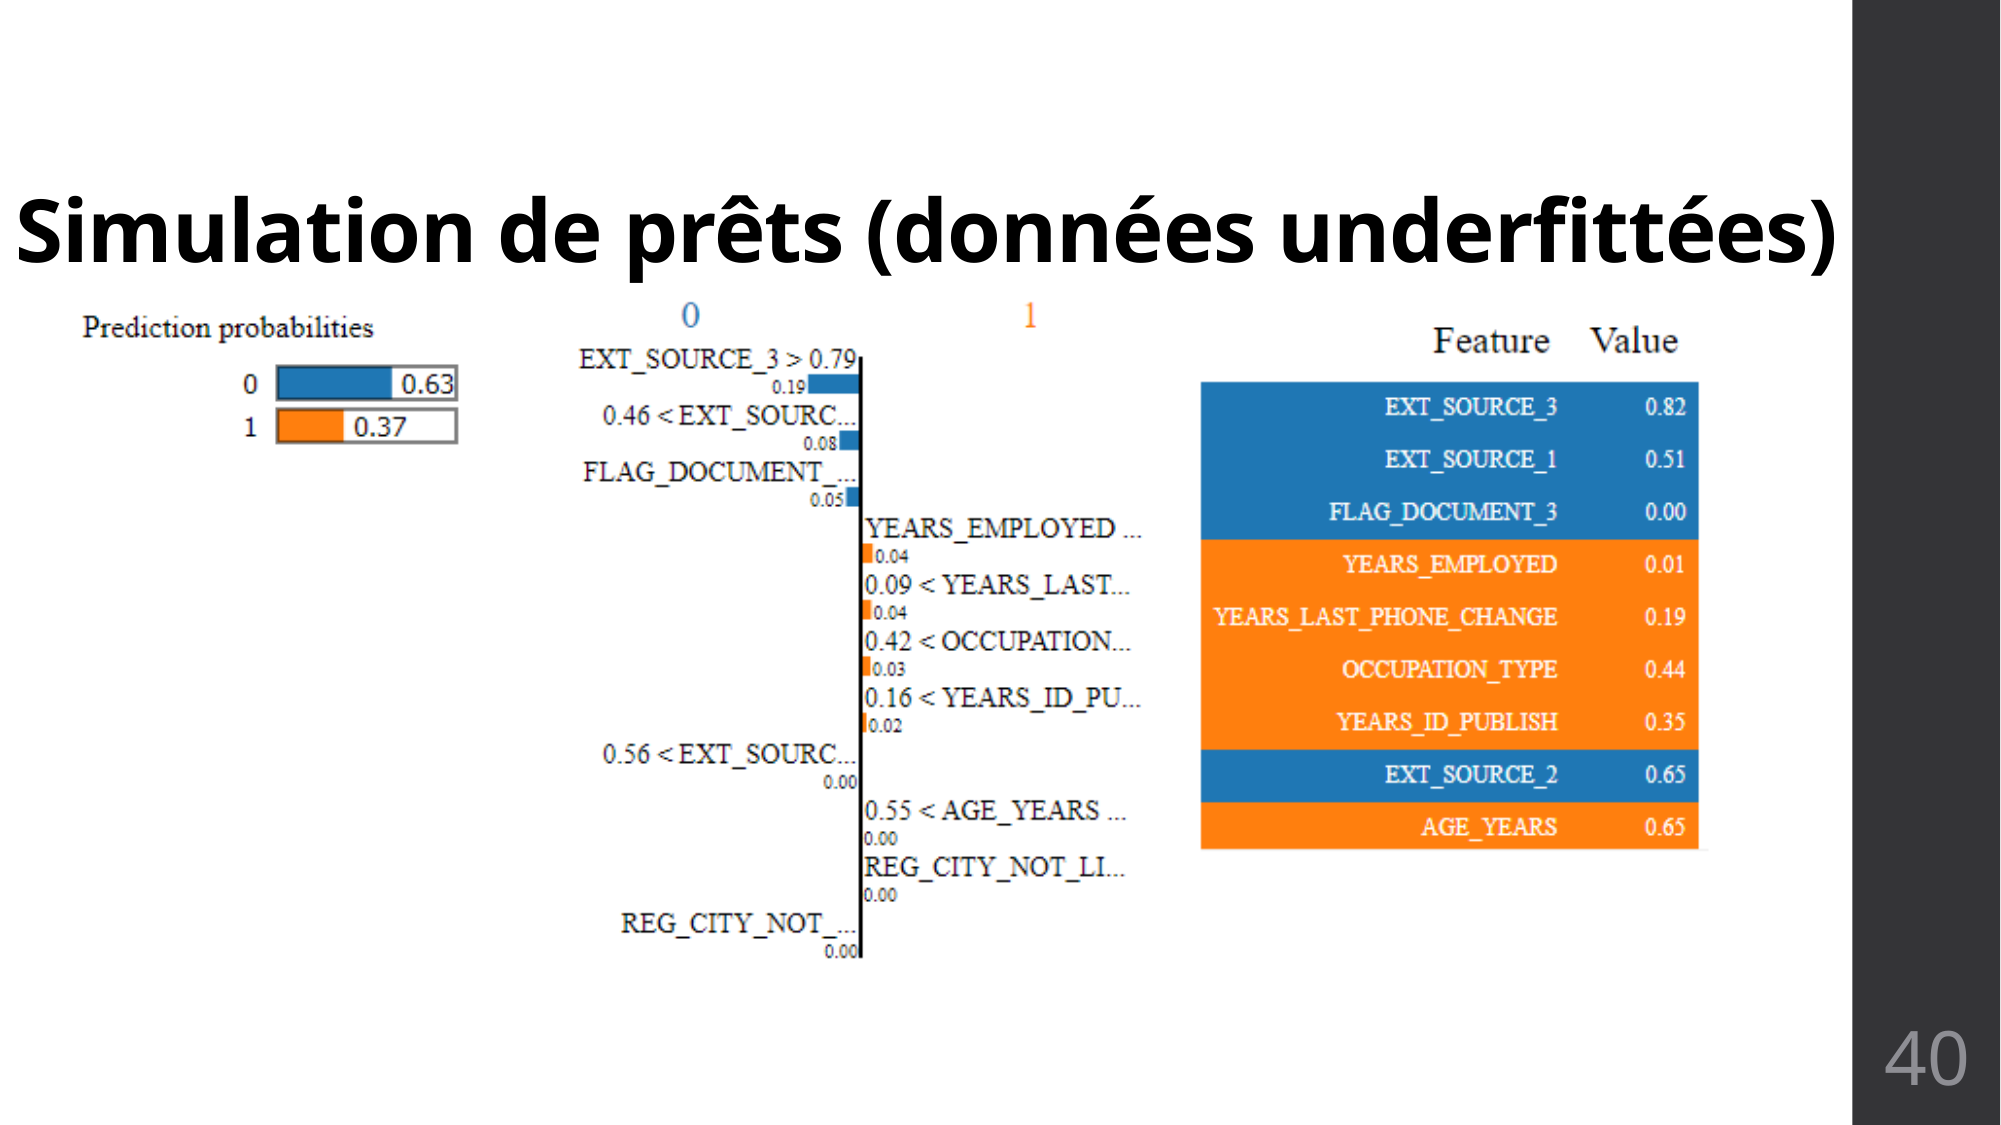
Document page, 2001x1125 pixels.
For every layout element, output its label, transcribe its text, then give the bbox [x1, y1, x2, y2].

slide_number 40 [1852, 1012, 2000, 1110]
title Simulation de prêts (données underfittées) [0, 97, 1853, 488]
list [64, 290, 1740, 974]
